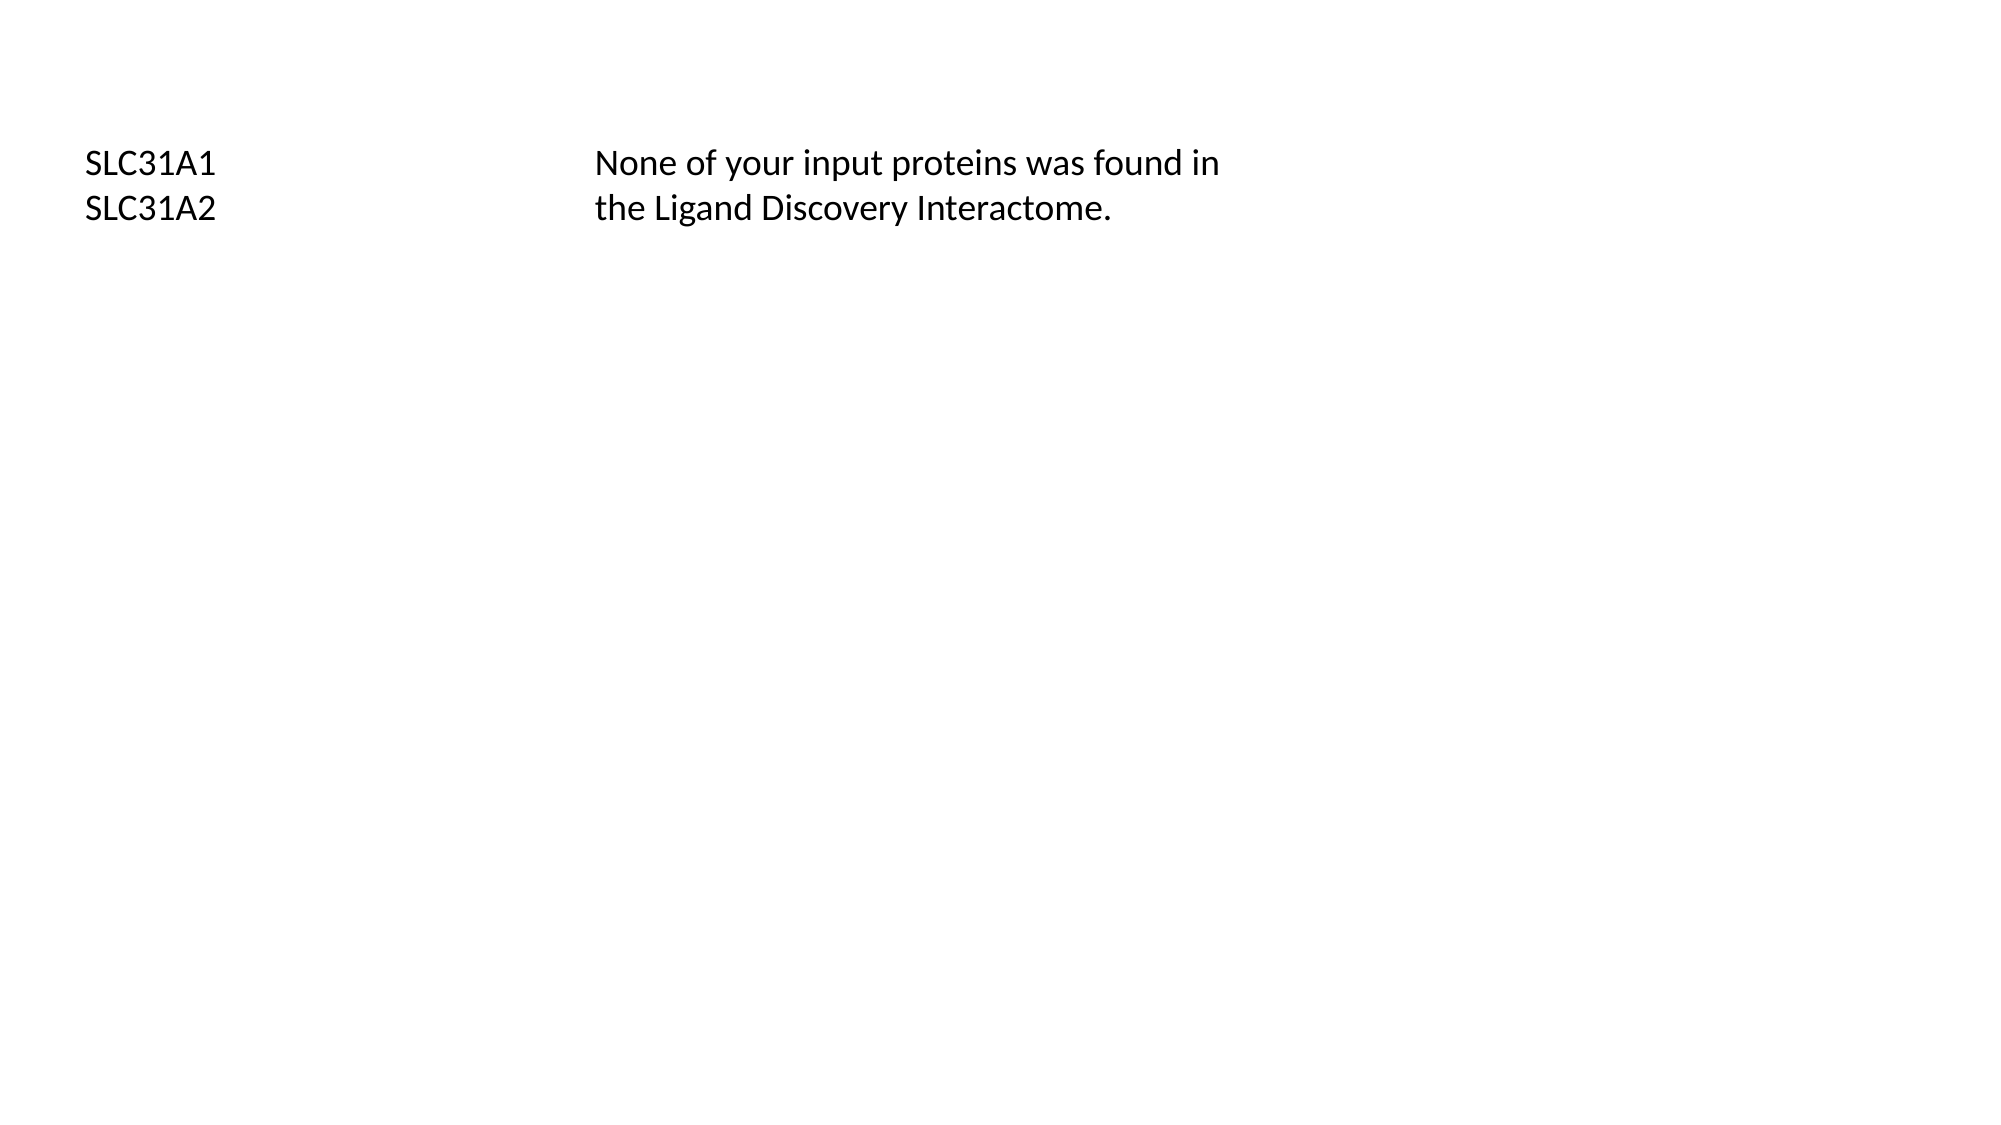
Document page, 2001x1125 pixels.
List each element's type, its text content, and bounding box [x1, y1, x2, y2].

text_box SLC31A1 SLC31A2 [70, 130, 258, 281]
text_box None of your input proteins was found in the Ligand Discovery Interactome. [580, 130, 1290, 236]
